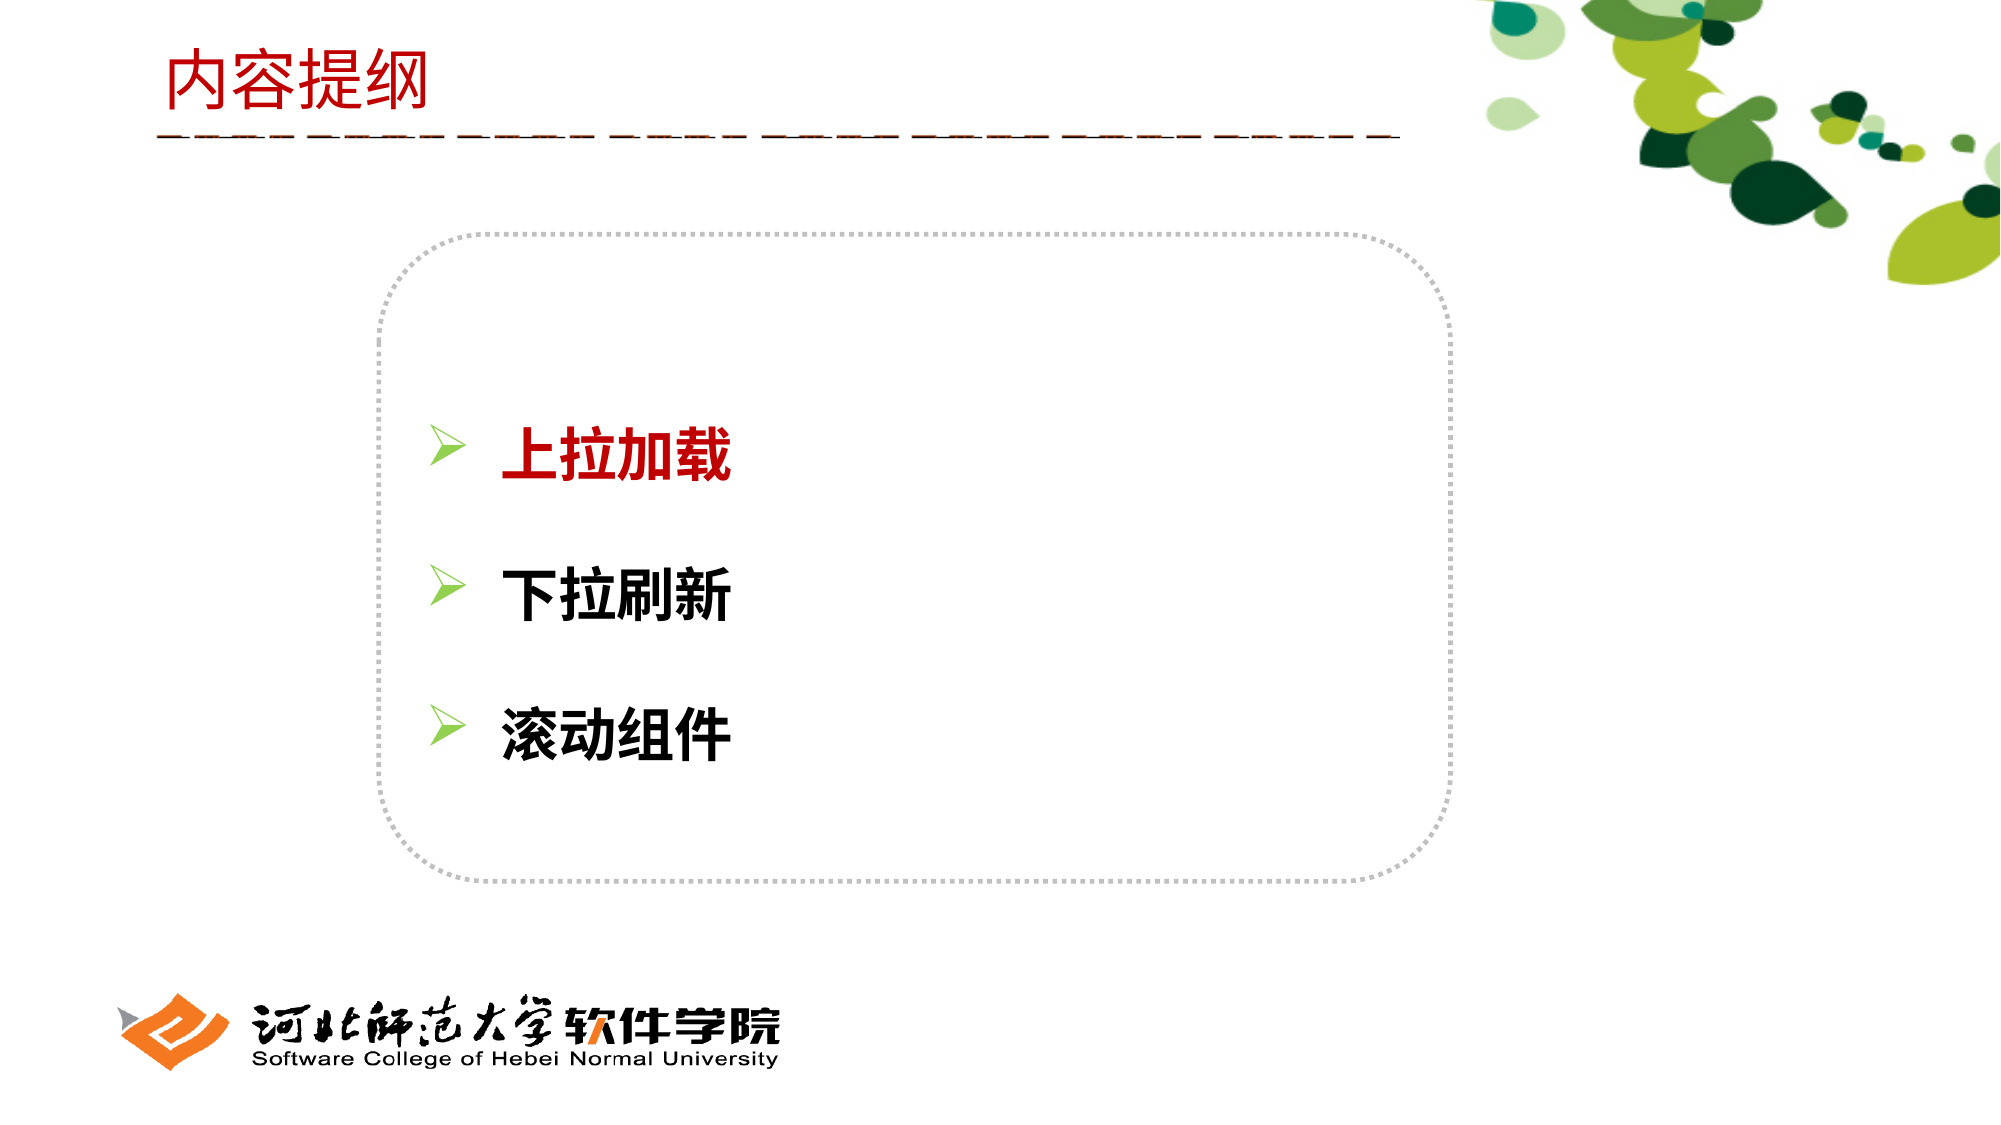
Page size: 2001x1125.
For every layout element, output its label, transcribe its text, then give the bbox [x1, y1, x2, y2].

text_box 上拉加载 下拉刷新 滚动组件 [378, 234, 1451, 882]
text_box 内容提纲 [149, 30, 672, 126]
picture [0, 0, 2001, 1125]
